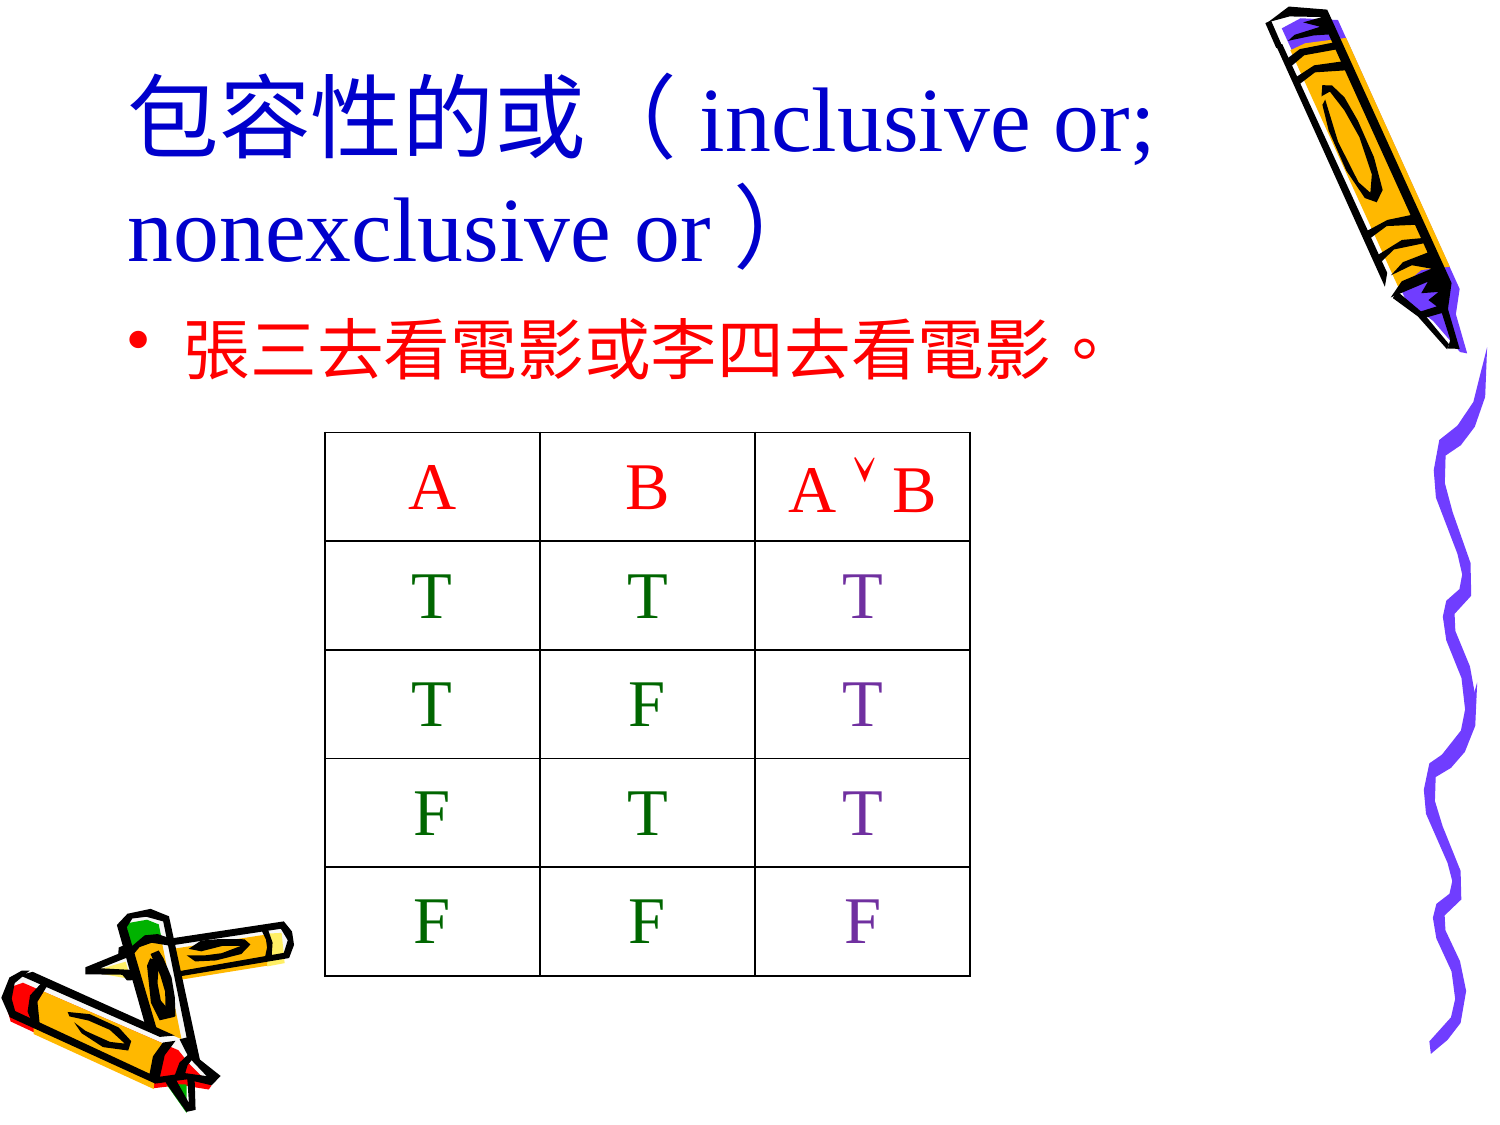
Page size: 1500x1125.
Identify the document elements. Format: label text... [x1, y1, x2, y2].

table_cell T [756, 542, 969, 649]
table_header A  B [756, 433, 969, 540]
list 張三去看電影或李四去看電影。 [112, 299, 1375, 398]
table_header A [326, 433, 539, 540]
table_header B [541, 433, 754, 540]
table_cell T [541, 759, 754, 866]
table_cell F [541, 651, 754, 758]
title 包容性的或（inclusive or; nonexclusive or） [112, 24, 1240, 288]
table_cell T [541, 542, 754, 649]
table_cell F [756, 868, 969, 975]
table_cell F [326, 868, 539, 975]
table_cell F [326, 759, 539, 866]
table_cell T [756, 651, 969, 758]
table_cell T [326, 542, 539, 649]
table_cell T [756, 759, 969, 866]
table_cell T [326, 651, 539, 758]
table_cell F [541, 868, 754, 975]
